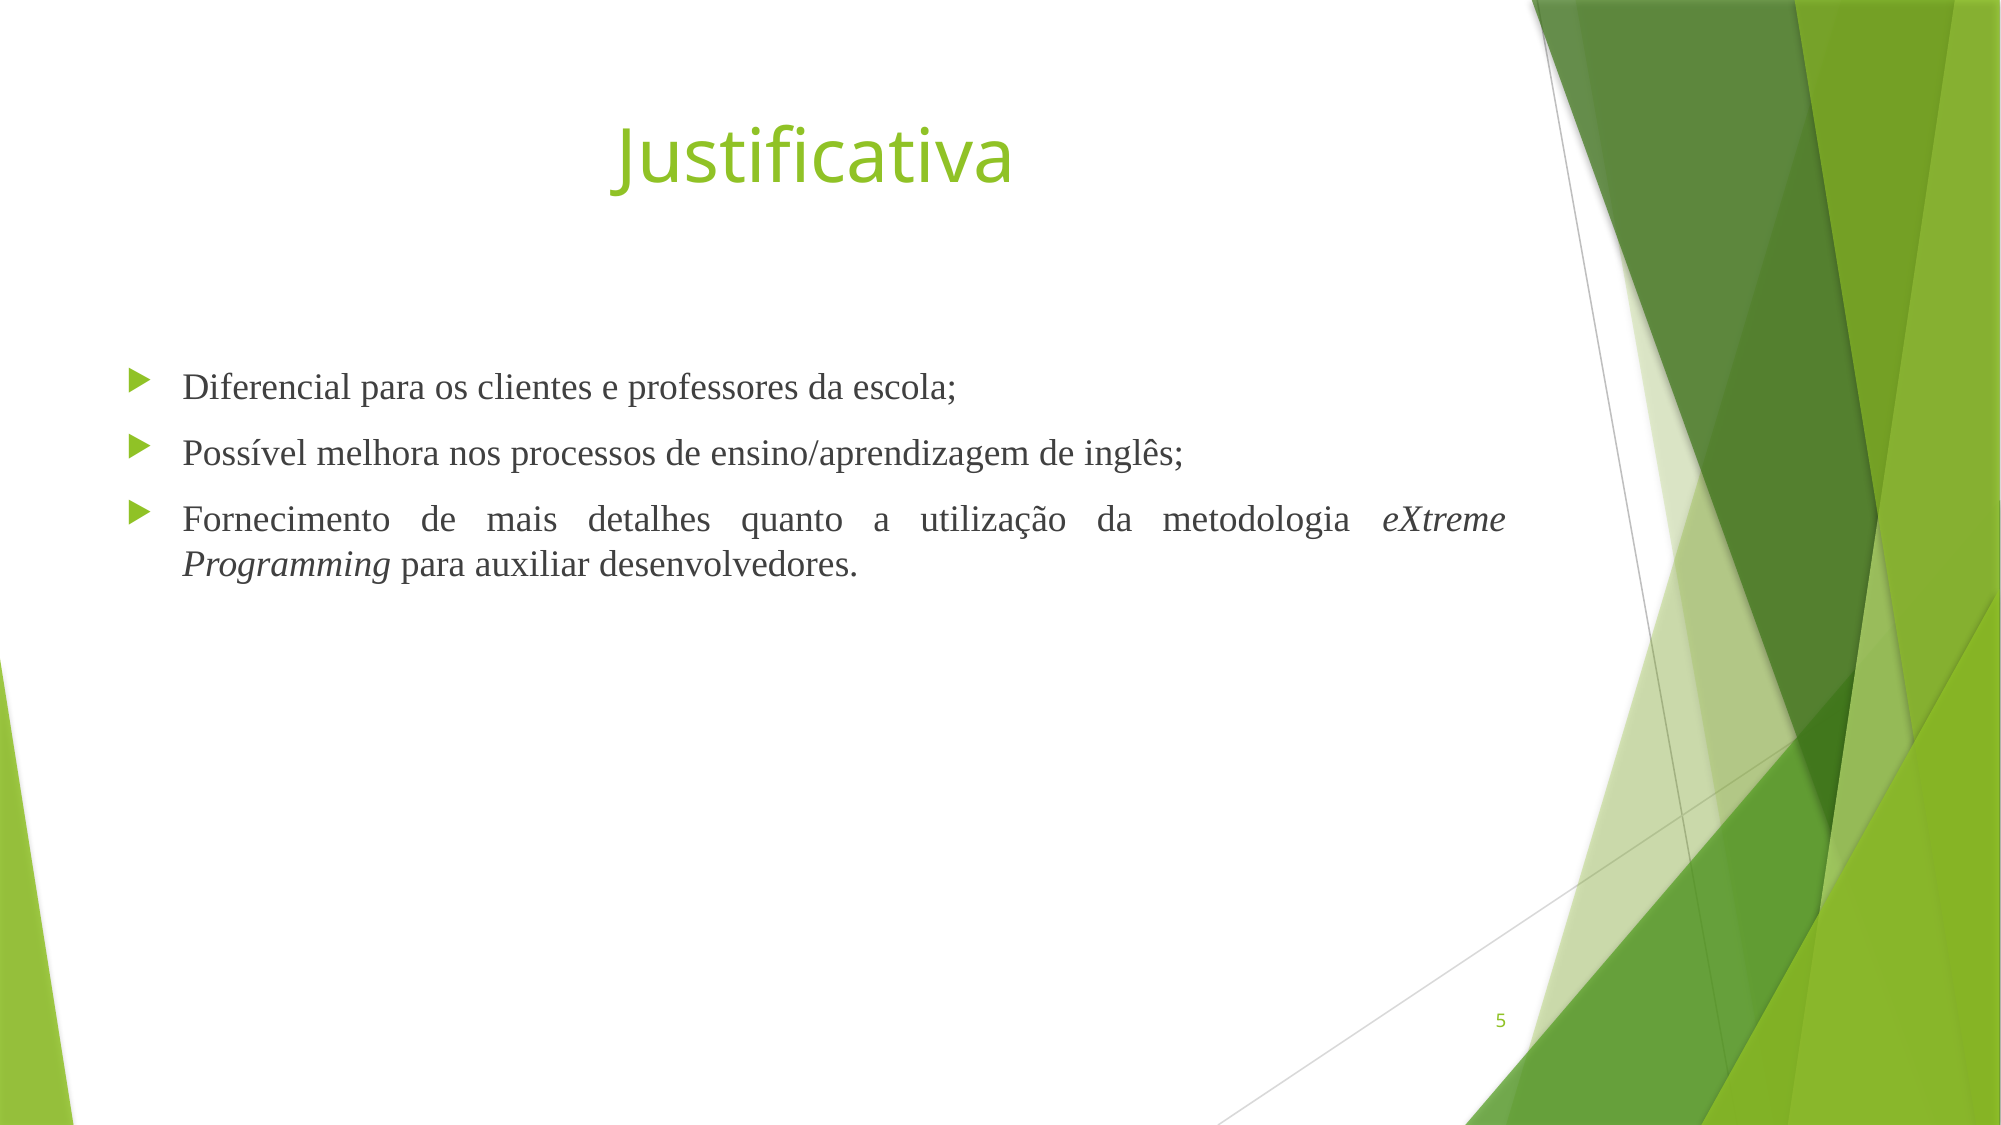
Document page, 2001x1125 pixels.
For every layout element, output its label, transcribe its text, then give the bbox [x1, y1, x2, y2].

title Justificativa [111, 99, 1522, 317]
list Diferencial para os clientes e professores da escola; Possível melhora nos processos de ensino/aprendizagem de inglês; Fornecimento de mais detalhes quanto a utilização da metodologia eXtreme Programming para auxiliar desenvolvedores. [111, 354, 1522, 992]
slide_number 5 [1409, 991, 1522, 1051]
